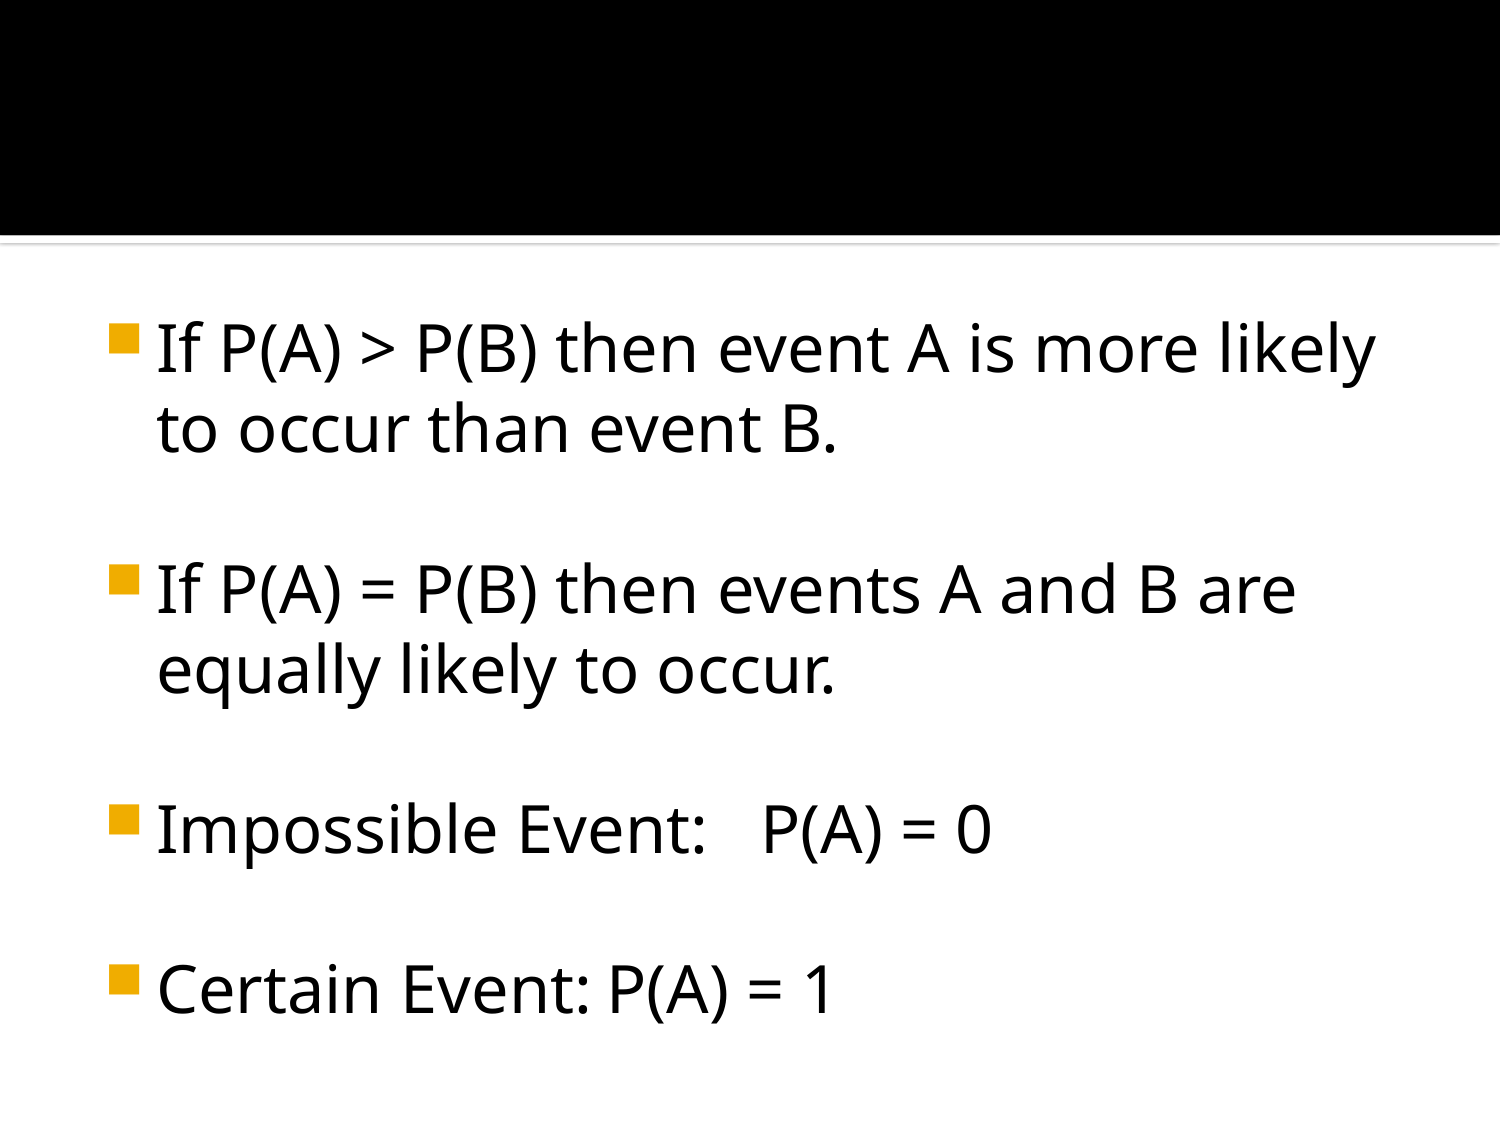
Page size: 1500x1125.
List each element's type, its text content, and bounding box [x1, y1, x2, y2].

list If P(A) > P(B) then event A is more likely to occur than event B. If P(A) = P(B) then events A and B are equally likely to occur. Impossible Event: P(A) = 0 Certain Event: P(A) = 1 [75, 291, 1425, 1050]
